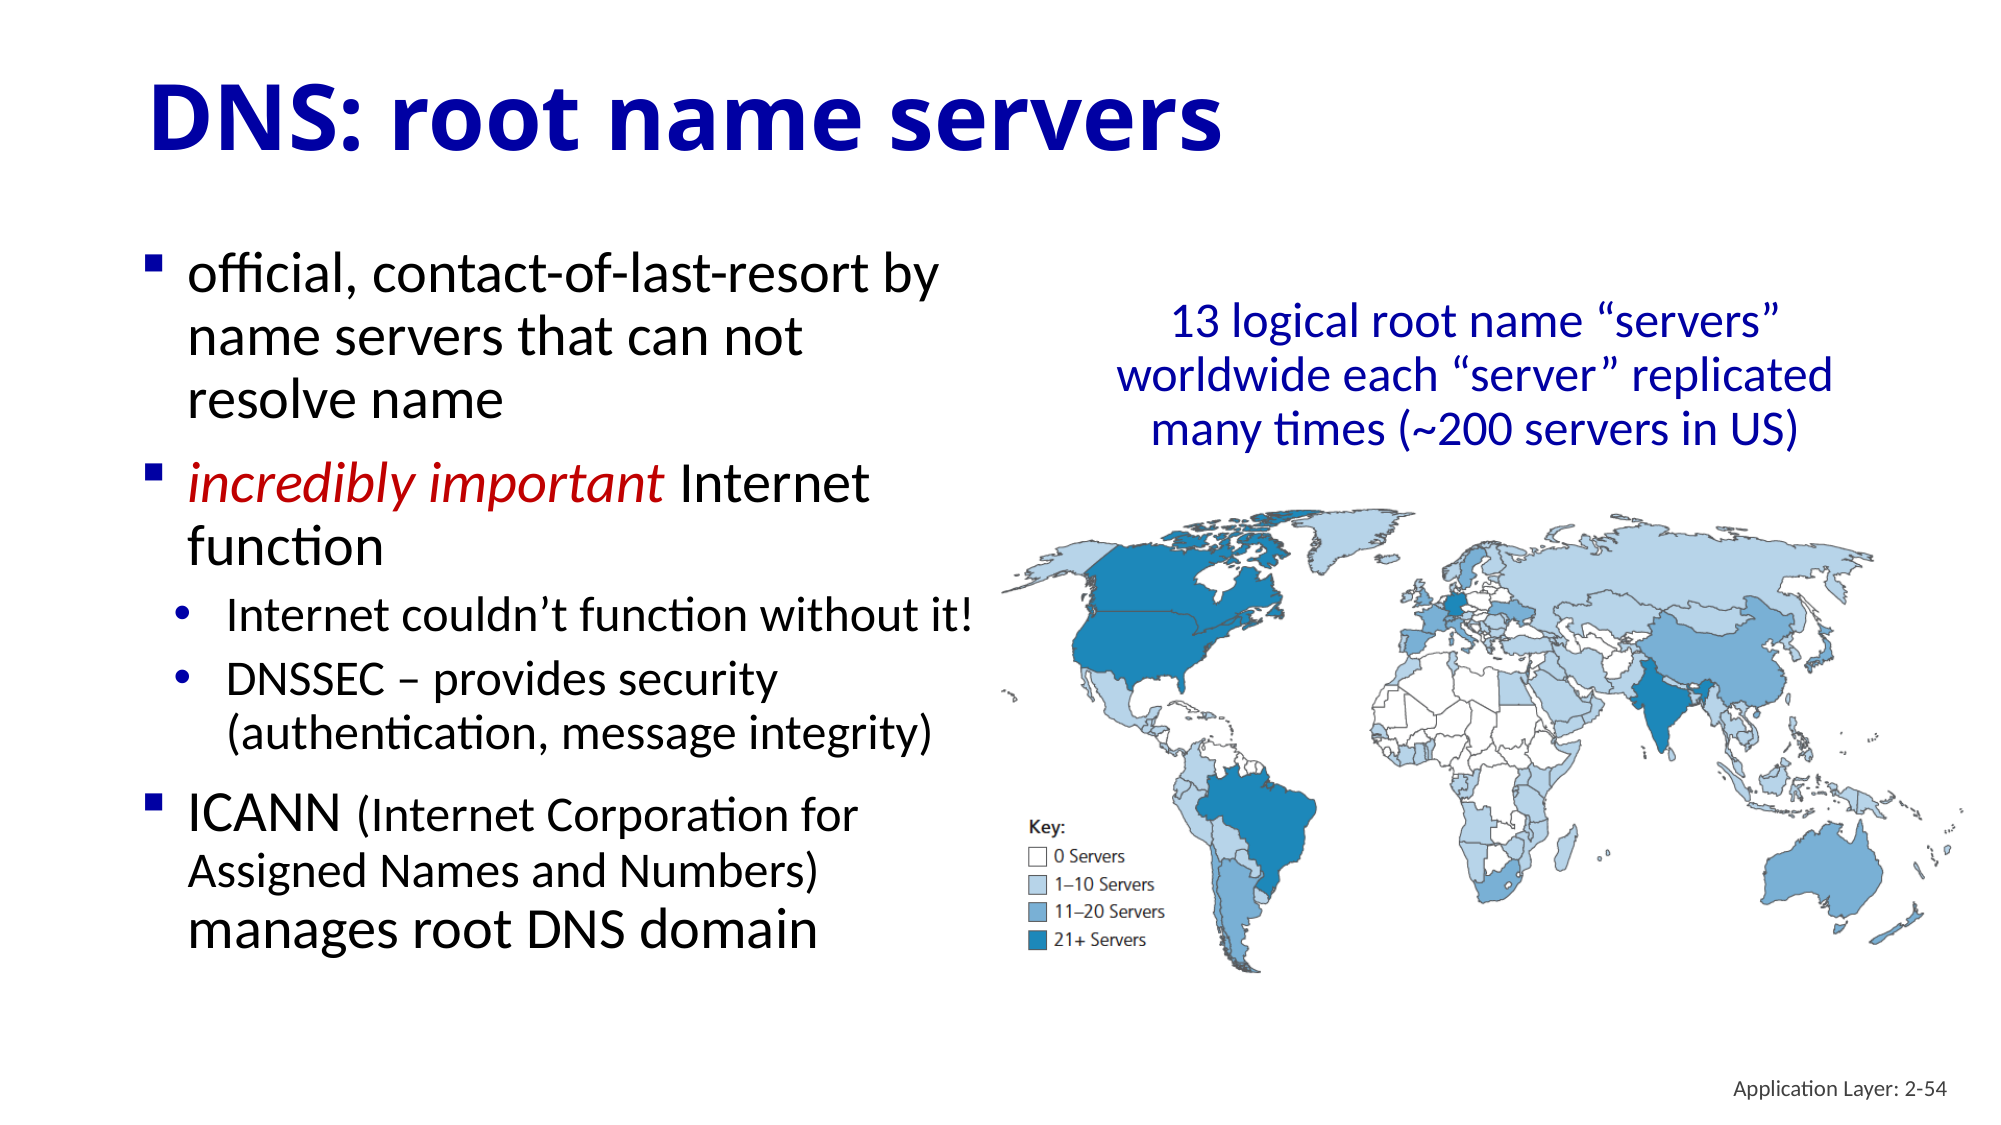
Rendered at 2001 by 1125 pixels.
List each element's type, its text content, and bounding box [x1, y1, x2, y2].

title DNS: root name servers [131, 47, 1856, 195]
picture [972, 468, 2000, 994]
text_box 13 logical root name “servers” worldwide each “server” replicated many times (~200 servers in US) [1053, 287, 1898, 468]
text_box official, contact-of-last-resort by name servers that can not resolve name incredibly important Internet function Internet couldn’t function without it! DNSSEC – provides security (authentication, message integrity) ICANN (Internet Corporation for Assigned Names and Numbers) manages root DNS domain [106, 234, 1000, 638]
slide_number Application Layer: 2-54 [1512, 1056, 1963, 1117]
